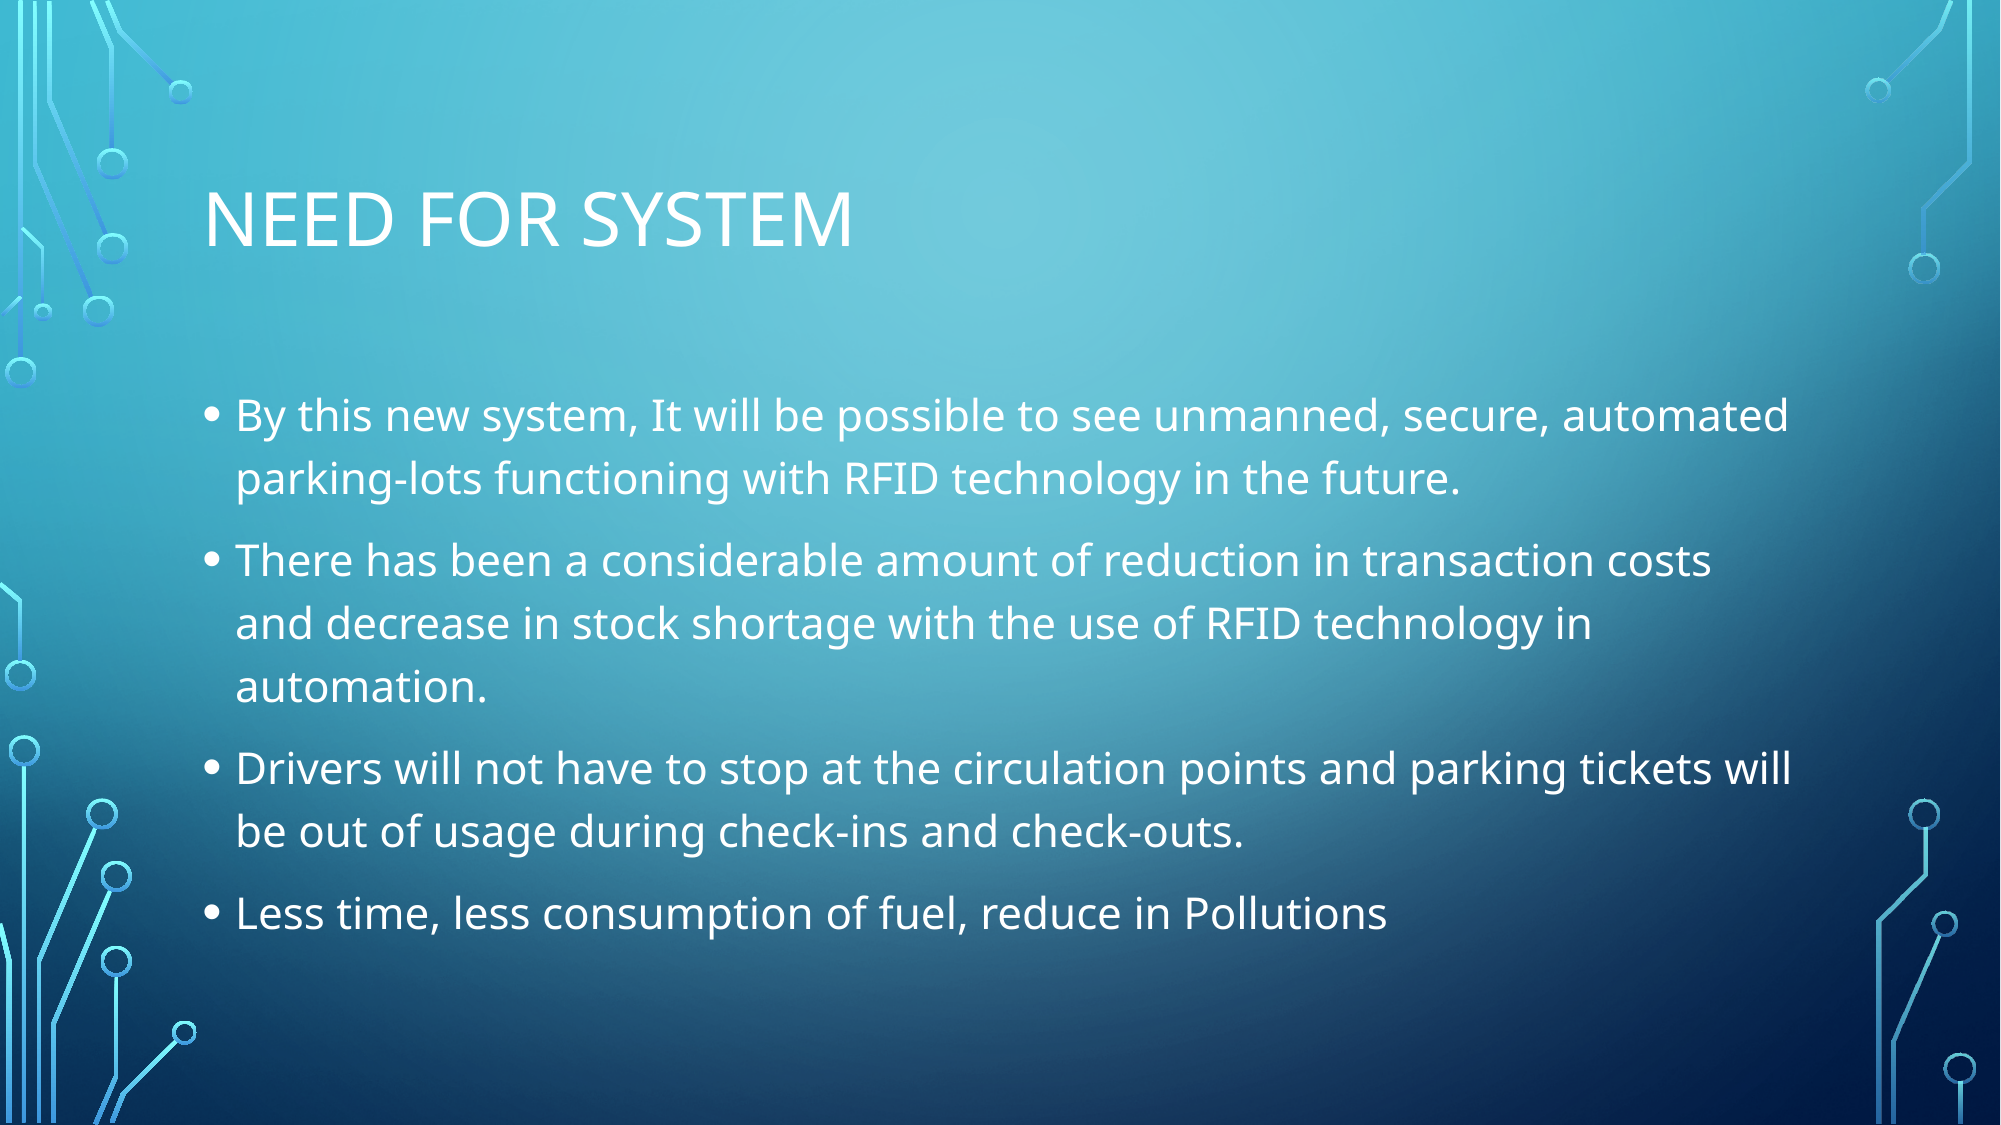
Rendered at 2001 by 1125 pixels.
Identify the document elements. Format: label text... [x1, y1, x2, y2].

list By this new system, It will be possible to see unmanned, secure, automated parking-lots functioning with RFID technology in the future. There has been a considerable amount of reduction in transaction costs and decrease in stock shortage with the use of RFID technology in automation. Drivers will not have to stop at the circulation points and parking tickets will be out of usage during check-ins and check-outs. Less time, less consumption of fuel, reduce in Pollutions [187, 369, 1813, 950]
title Need for system [187, 101, 1813, 344]
